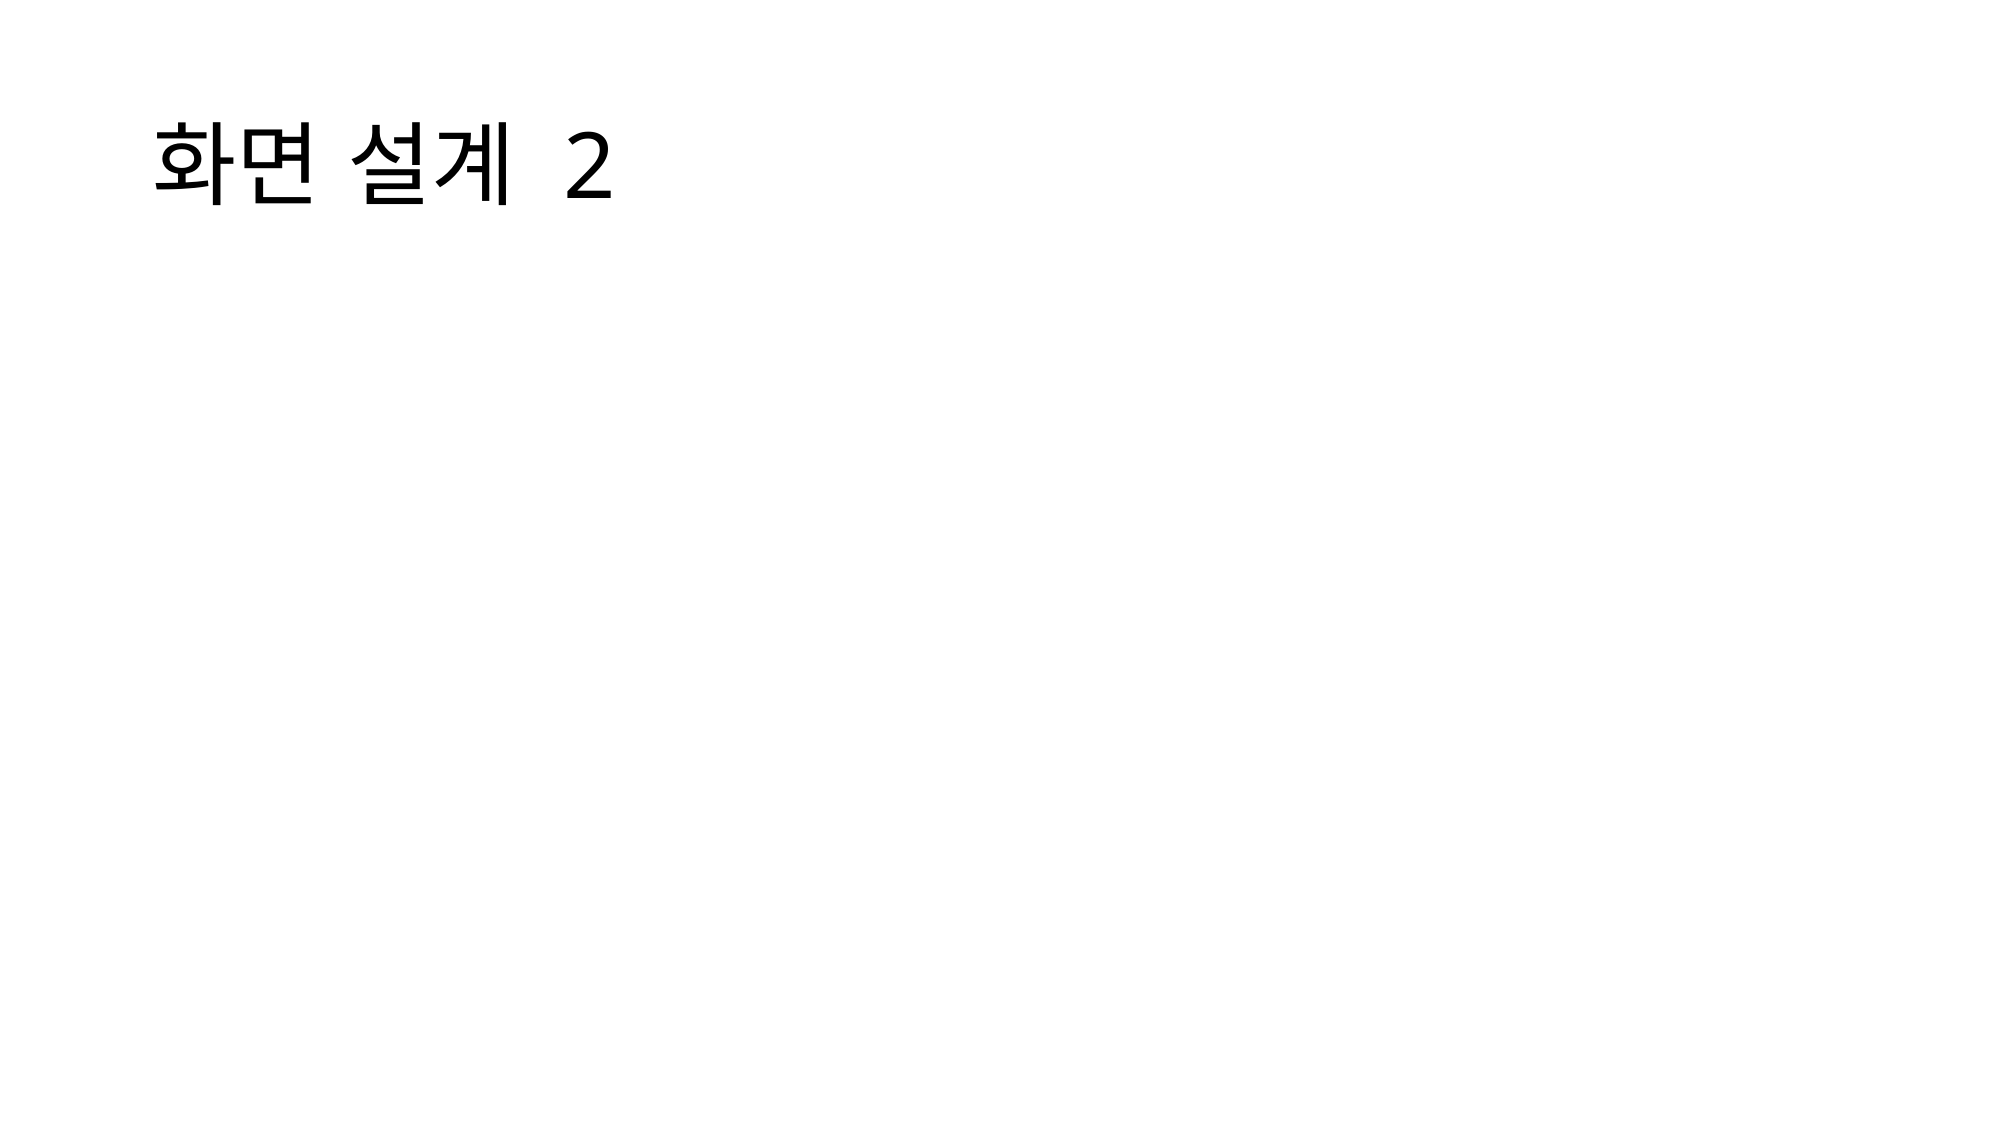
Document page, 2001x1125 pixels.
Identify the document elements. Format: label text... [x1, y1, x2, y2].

title 화면 설계 2 [137, 59, 1863, 278]
